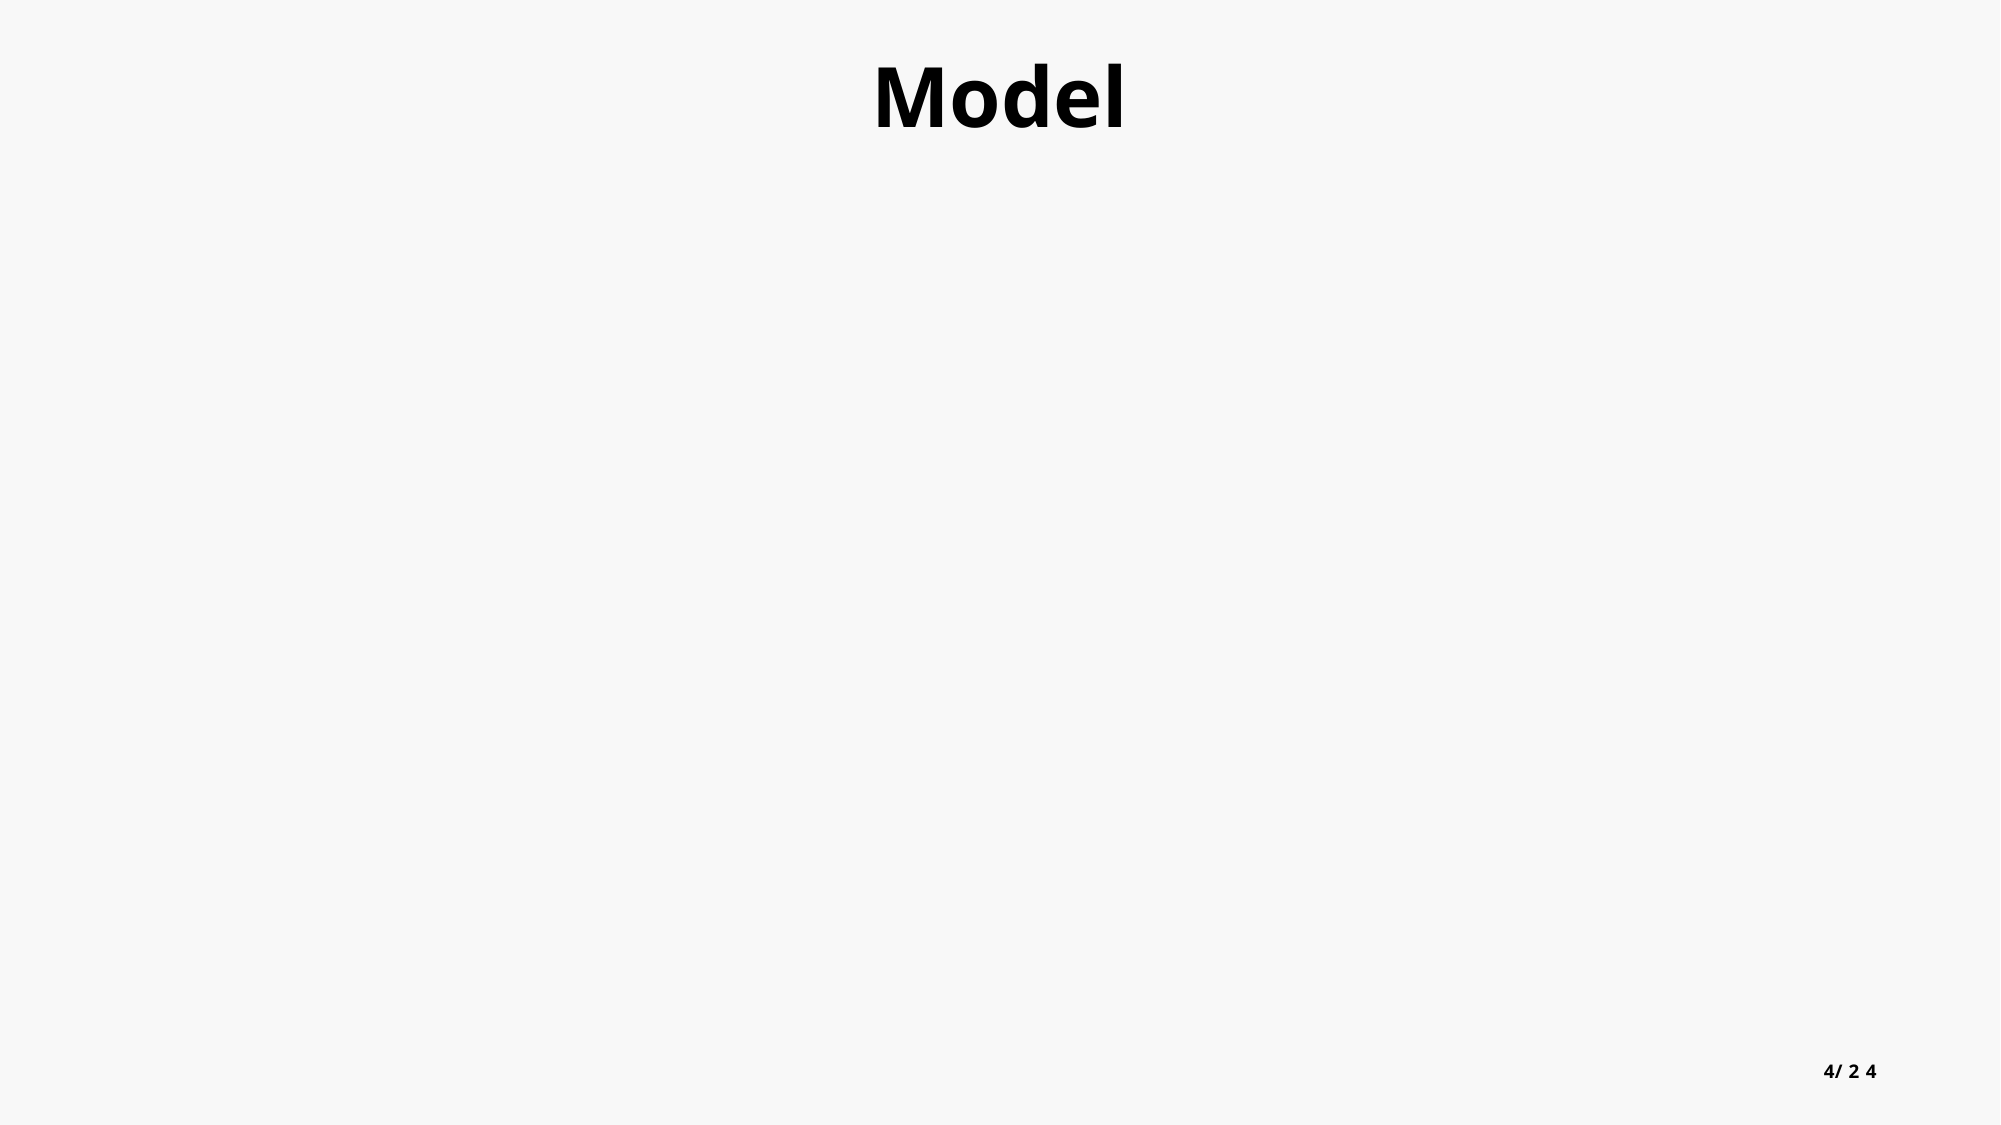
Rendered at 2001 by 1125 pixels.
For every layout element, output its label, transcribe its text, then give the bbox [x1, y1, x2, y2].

slide_number 4/24 [1772, 1042, 1892, 1103]
title Model [817, 36, 1183, 146]
